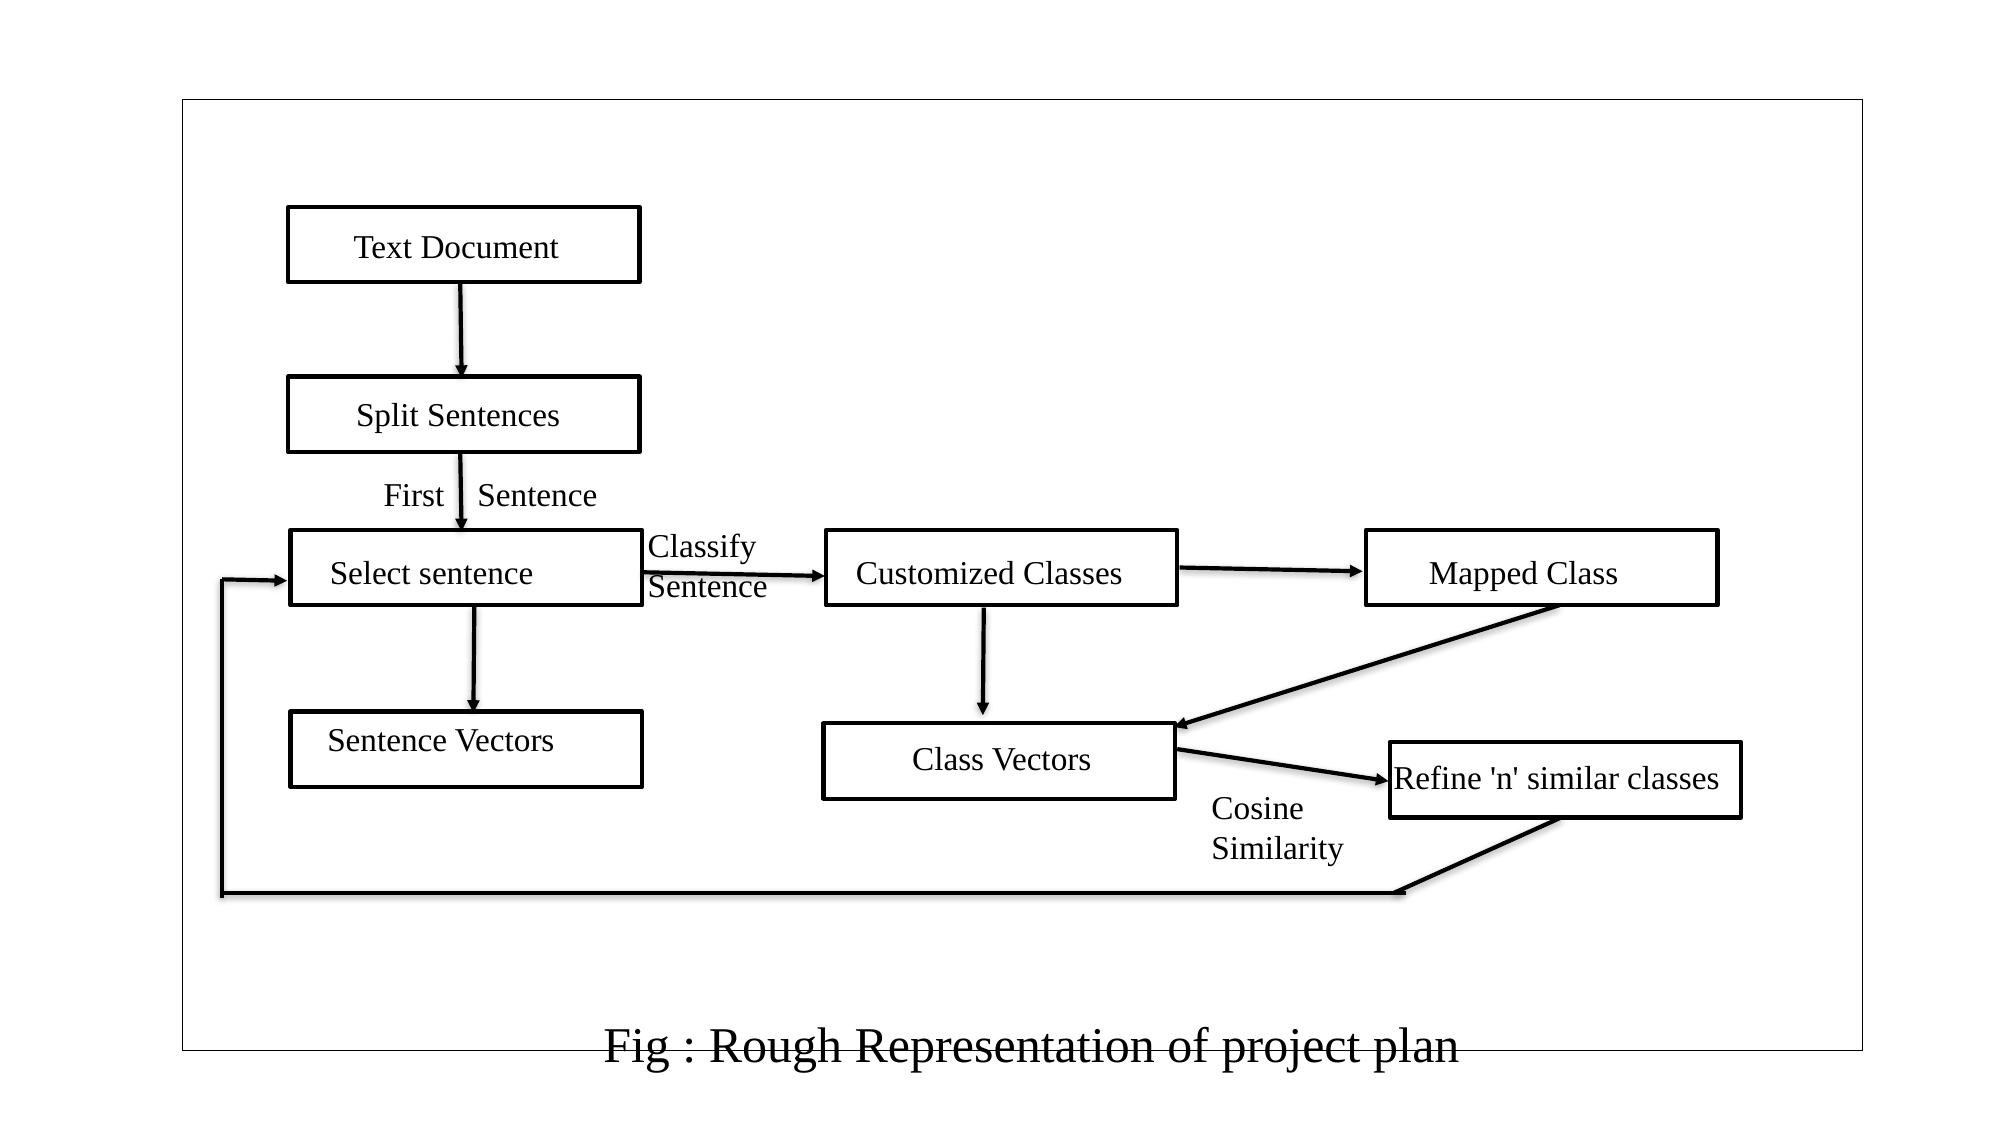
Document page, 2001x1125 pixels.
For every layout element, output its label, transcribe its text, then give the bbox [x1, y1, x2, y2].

text_box Customized Classes [840, 543, 1147, 599]
text_box Mapped Class [1413, 543, 1721, 599]
text_box Cosine Similarity [1196, 790, 1378, 874]
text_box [641, 571, 826, 577]
text_box [1364, 528, 1720, 607]
list Fig : Rough Representation of project plan [182, 99, 1863, 1051]
text_box [824, 528, 1179, 607]
text_box Text Document [338, 218, 645, 274]
text_box Select sentence [314, 543, 621, 599]
text_box Sentence Vectors [312, 710, 657, 806]
text_box [286, 374, 642, 454]
text_box [821, 721, 1177, 801]
text_box [288, 709, 465, 789]
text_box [1173, 604, 1560, 728]
text_box Refine 'n' similar classes [1378, 748, 1758, 844]
text_box Split Sentences [341, 385, 589, 441]
text_box [1388, 740, 1743, 748]
text_box First Sentence [467, 465, 640, 521]
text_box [1393, 817, 1562, 894]
text_box Class Vectors [897, 729, 1124, 825]
text_box [286, 205, 642, 284]
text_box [1176, 748, 1389, 782]
text_box [288, 528, 632, 607]
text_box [1179, 567, 1363, 572]
text_box Classify Sentence [632, 517, 814, 612]
text_box First Sentence [368, 465, 454, 521]
